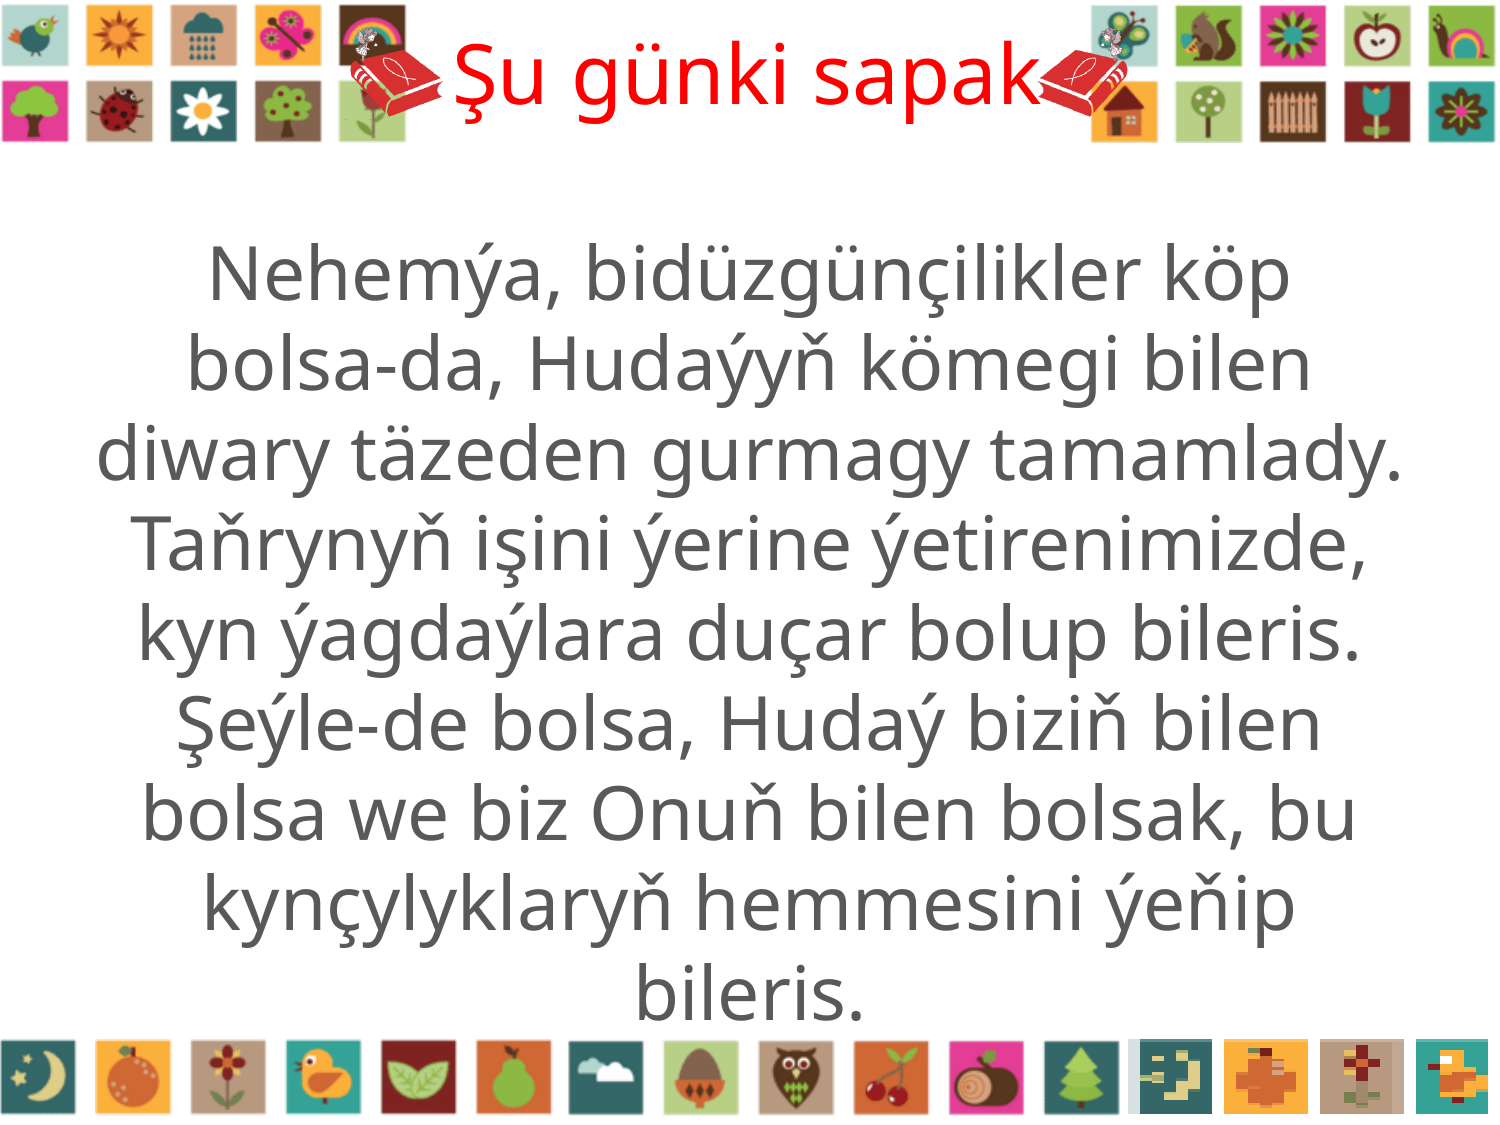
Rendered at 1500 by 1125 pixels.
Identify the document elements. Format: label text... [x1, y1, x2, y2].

picture [1005, 3, 1500, 150]
picture [0, 3, 475, 150]
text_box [0, 1028, 1500, 1118]
text_box Nehemýa, bidüzgünçilikler köp bolsa-da, Hudaýyň kömegi bilen diwary täzeden gurmagy tamamlady. Taňrynyň işini ýerine ýetirenimizde, kyn ýagdaýlara duçar bolup bileris. Şeýle-de bolsa, Hudaý biziň bilen bolsa we biz Onuň bilen bolsak, bu kynçylyklaryň hemmesini ýeňip bileris. [76, 218, 1424, 1027]
text_box Şu günki sapak [425, 13, 1077, 129]
